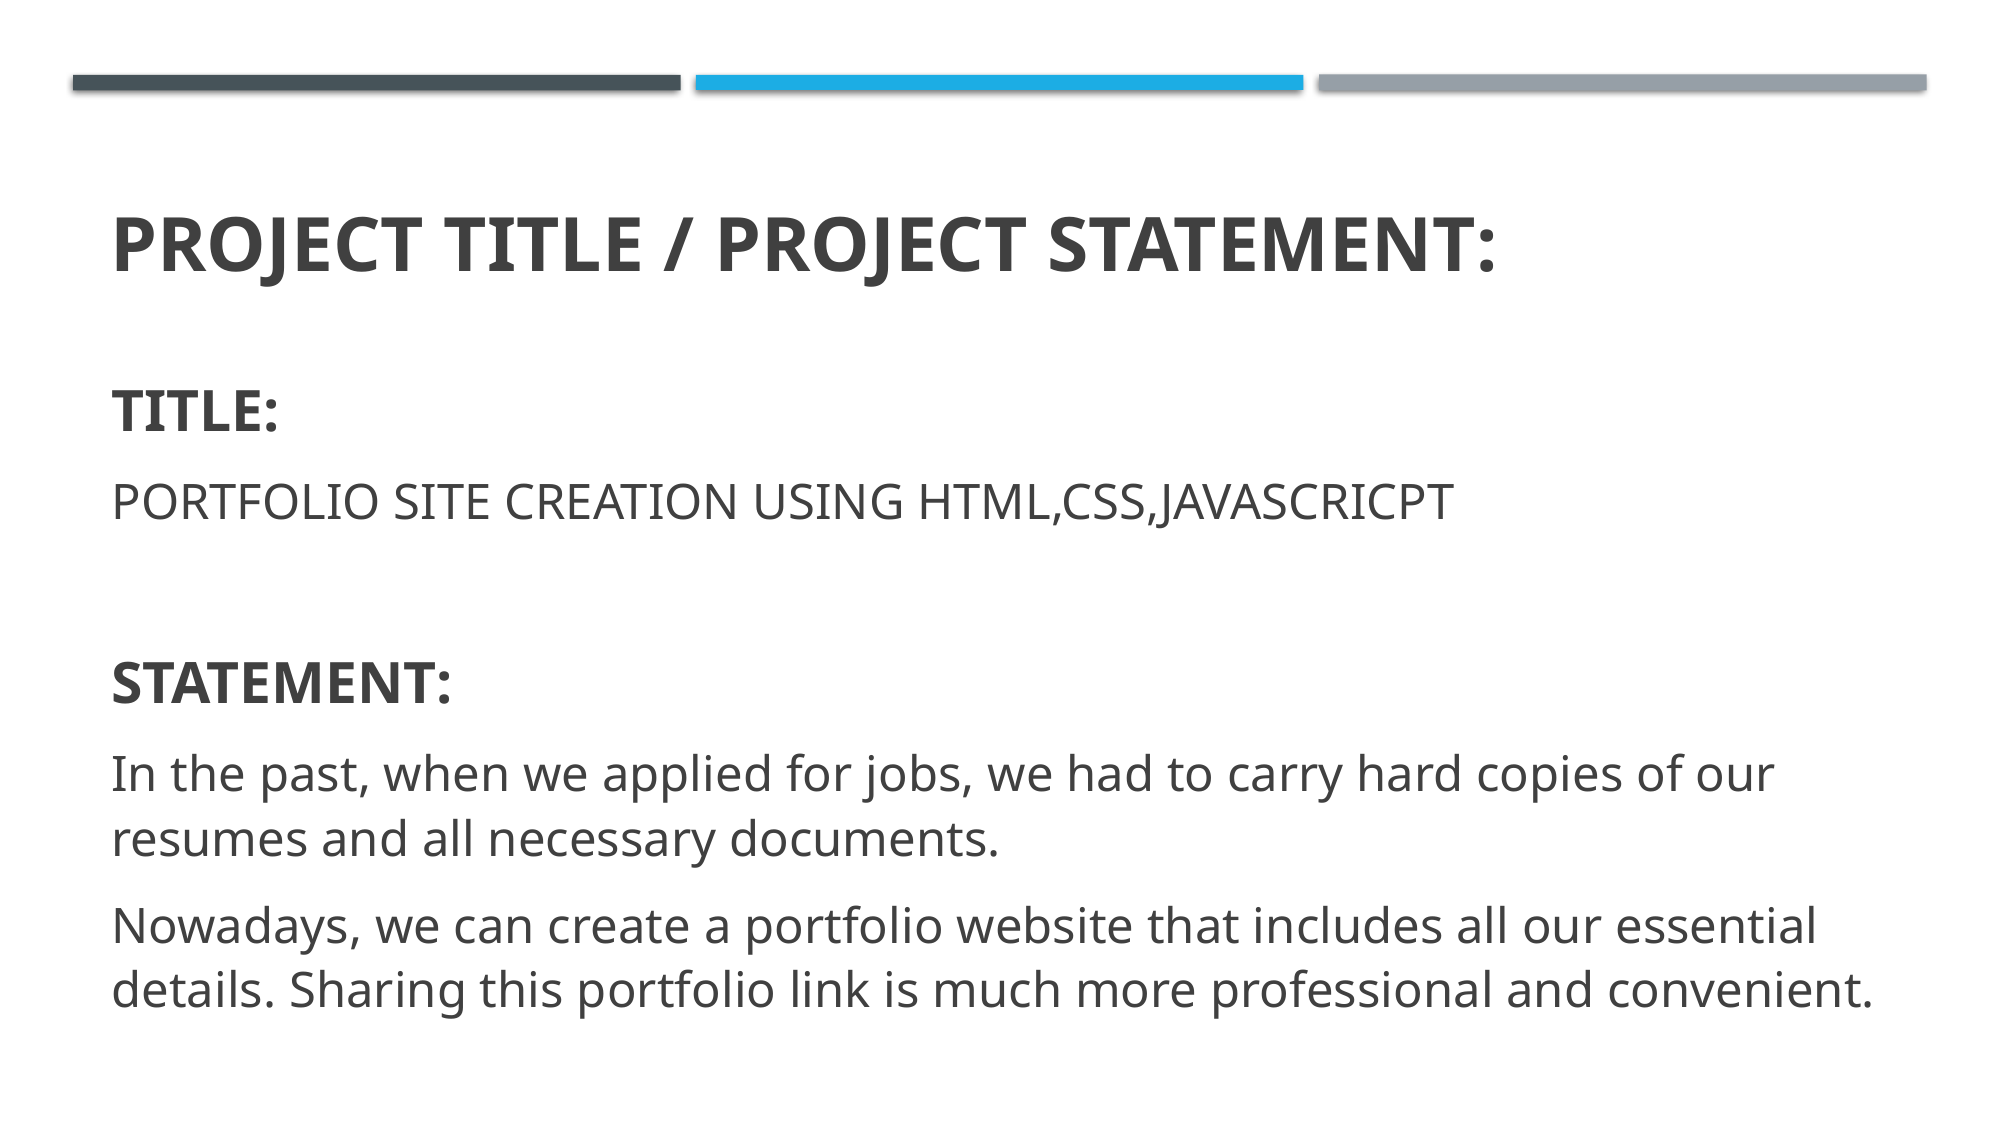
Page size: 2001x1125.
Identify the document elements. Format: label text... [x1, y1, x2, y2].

title PROJECT TITLE / PROJECT STATEMENT: [95, 135, 1905, 360]
list TITLE: PORTFOLIO SITE CREATION USING HTML,CSS,JAVASCRICPT STATEMENT: In the past, when we applied for jobs, we had to carry hard copies of our resumes and all necessary documents. Nowadays, we can create a portfolio website that includes all our essential details. Sharing this portfolio link is much more professional and convenient. [95, 360, 1905, 1035]
